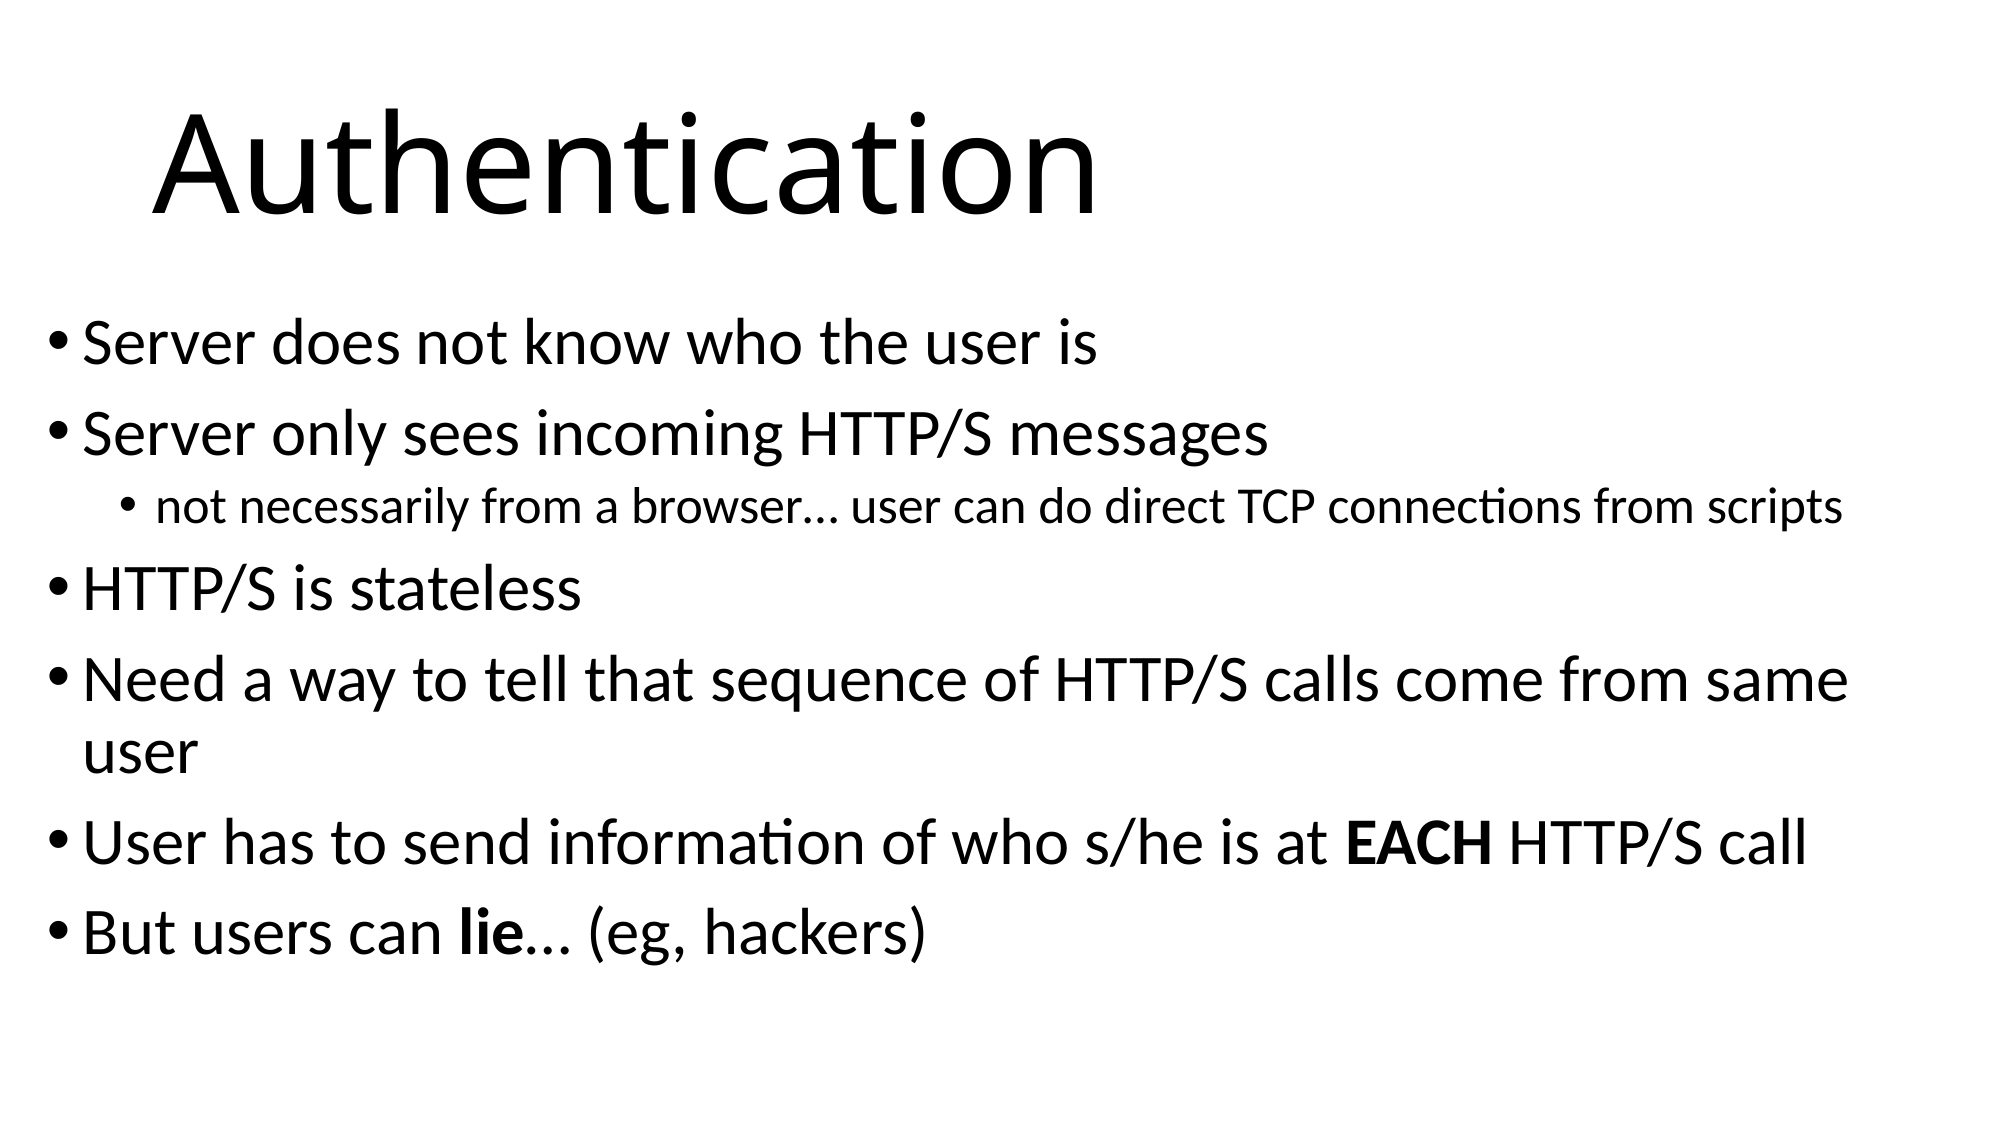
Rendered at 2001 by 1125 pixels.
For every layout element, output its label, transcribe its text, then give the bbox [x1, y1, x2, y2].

title Authentication [137, 59, 1863, 278]
list Server does not know who the user is Server only sees incoming HTTP/S messages not necessarily from a browser… user can do direct TCP connections from scripts HTTP/S is stateless Need a way to tell that sequence of HTTP/S calls come from same user User has to send information of who s/he is at EACH HTTP/S call But users can lie… (eg, hackers) [31, 299, 1977, 982]
